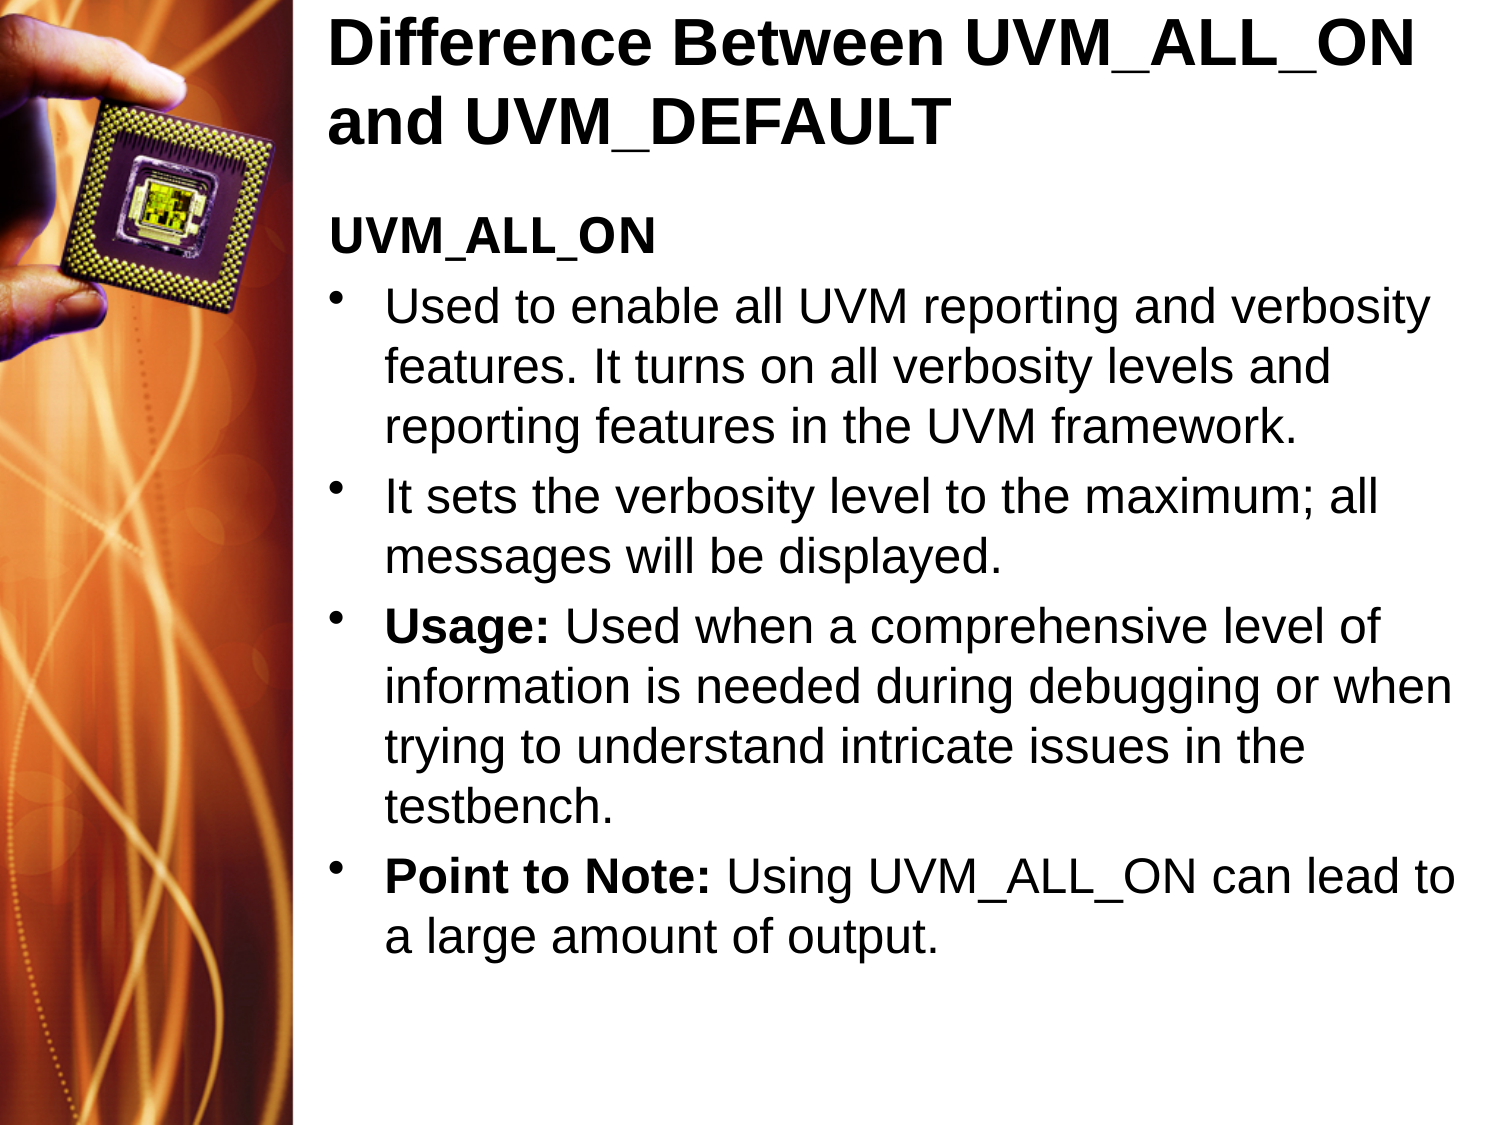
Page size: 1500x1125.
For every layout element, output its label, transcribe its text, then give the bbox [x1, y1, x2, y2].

title Difference Between UVM_ALL_ON and UVM_DEFAULT [312, 18, 1471, 138]
picture [0, 0, 1500, 1125]
list UVM_ALL_ON Used to enable all UVM reporting and verbosity features. It turns on all verbosity levels and reporting features in the UVM framework. It sets the verbosity level to the maximum; all messages will be displayed. Usage: Used when a comprehensive level of information is needed during debugging or when trying to understand intricate issues in the testbench. Point to Note: Using UVM_ALL_ON can lead to a large amount of output. [312, 196, 1496, 1083]
